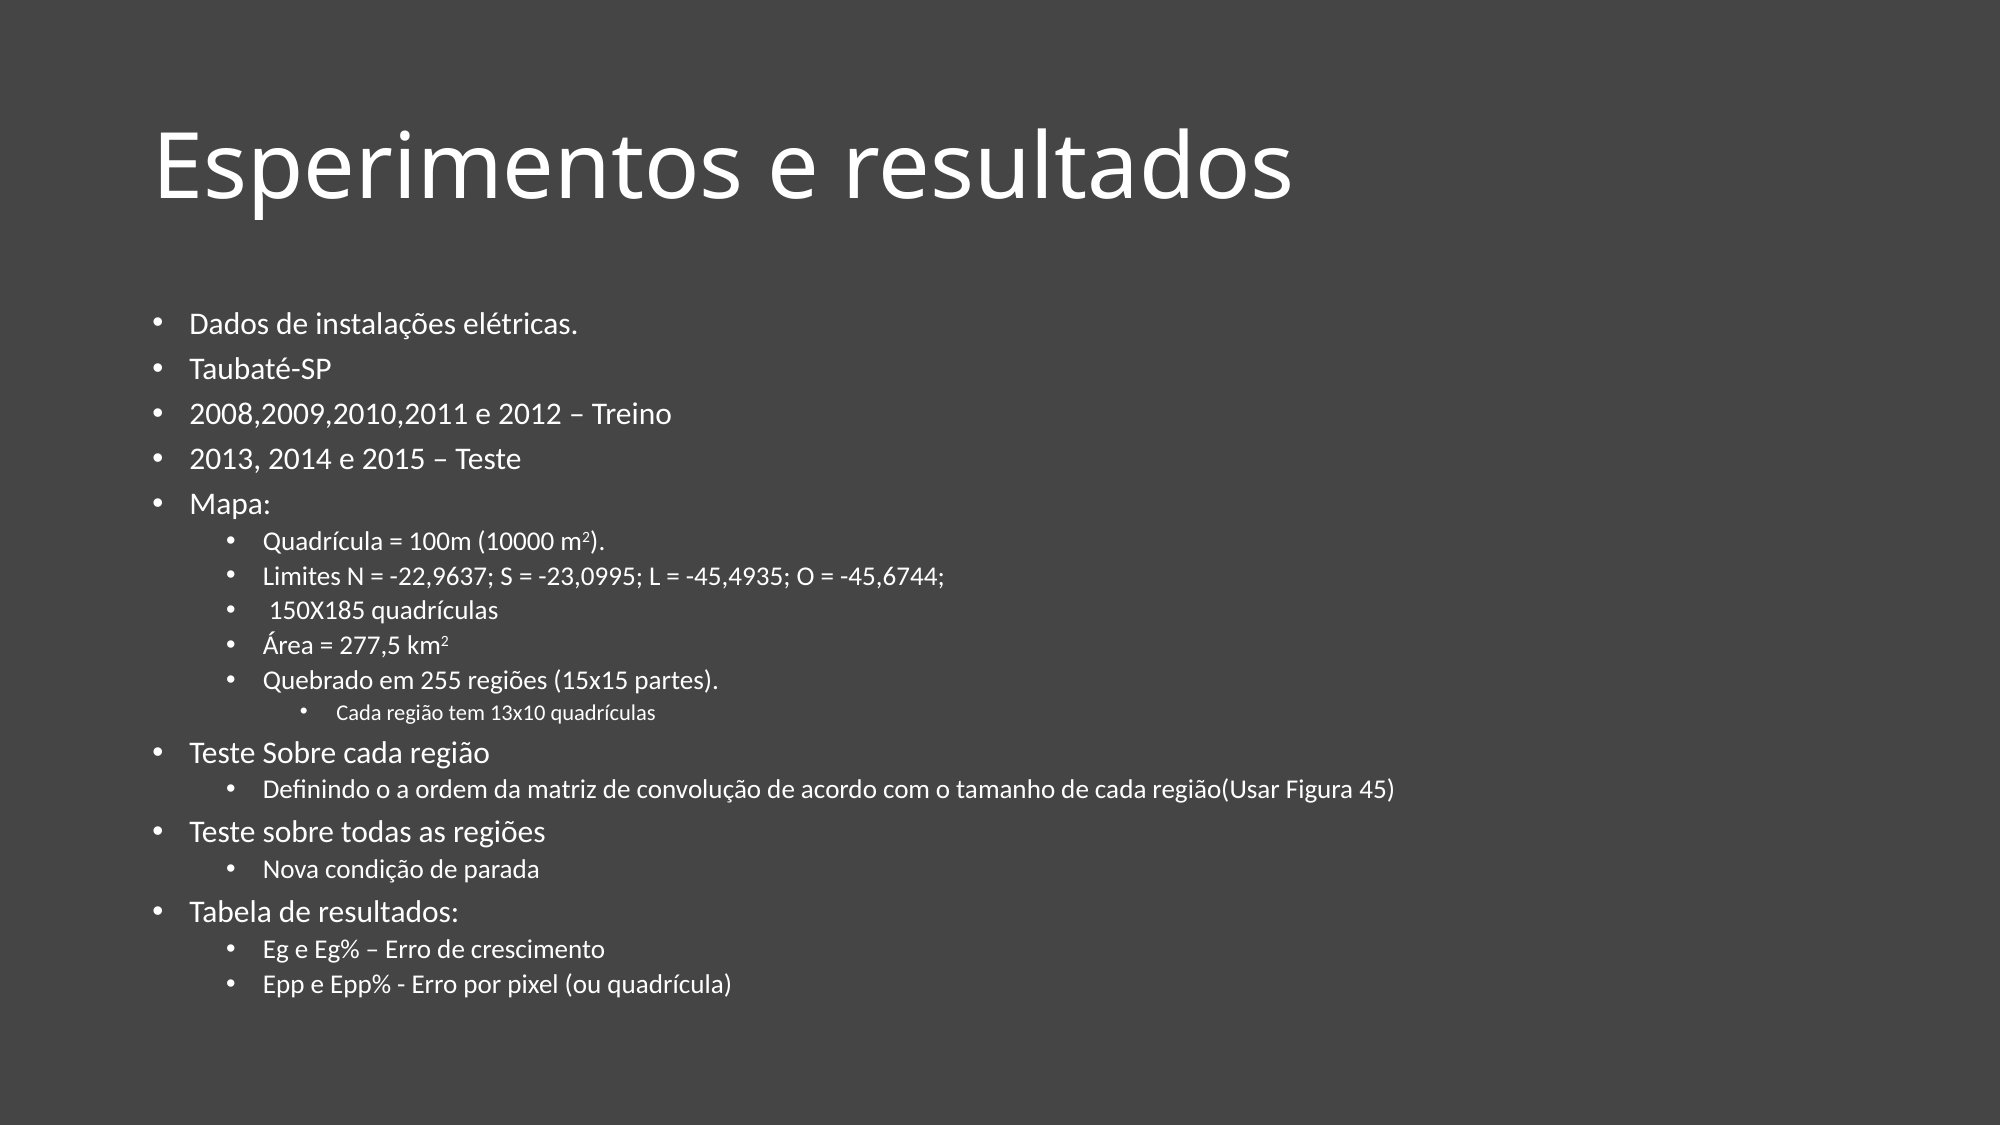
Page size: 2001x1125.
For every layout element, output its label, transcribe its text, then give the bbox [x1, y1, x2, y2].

title Esperimentos e resultados [137, 59, 1863, 278]
list Dados de instalações elétricas. Taubaté-SP 2008,2009,2010,2011 e 2012 – Treino 2013, 2014 e 2015 – Teste Mapa: Quadrícula = 100m (10000 m2). Limites N = -22,9637; S = -23,0995; L = -45,4935; O = -45,6744; 150X185 quadrículas Área = 277,5 km2 Quebrado em 255 regiões (15x15 partes). Cada região tem 13x10 quadrículas Teste Sobre cada região Definindo o a ordem da matriz de convolução de acordo com o tamanho de cada região(Usar Figura 45) Teste sobre todas as regiões Nova condição de parada Tabela de resultados: Eg e Eg% – Erro de crescimento Epp e Epp% - Erro por pixel (ou quadrícula) [137, 299, 1863, 1014]
